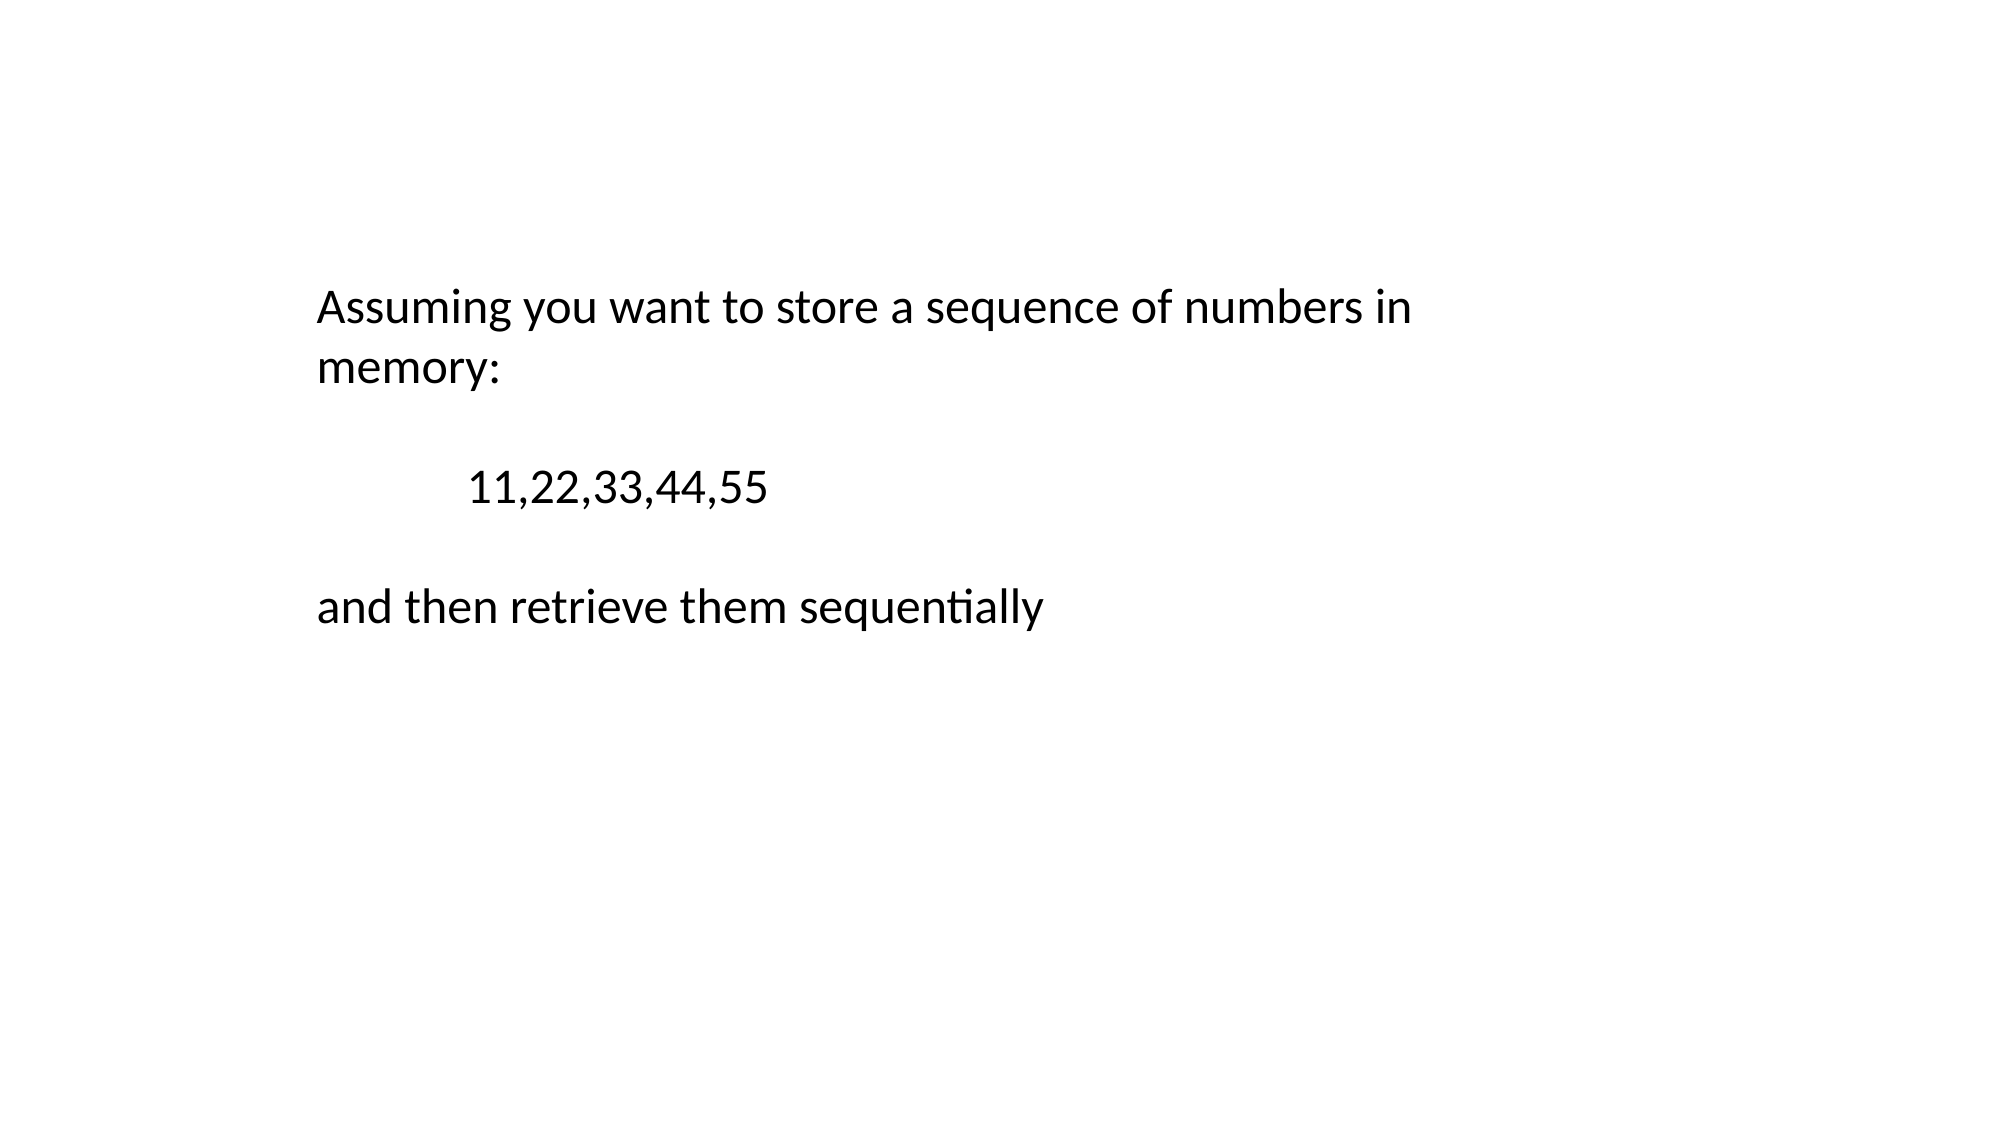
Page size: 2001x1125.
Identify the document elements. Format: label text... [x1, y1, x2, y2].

text_box Assuming you want to store a sequence of numbers in memory: 11,22,33,44,55 and then retrieve them sequentially [301, 266, 1602, 641]
